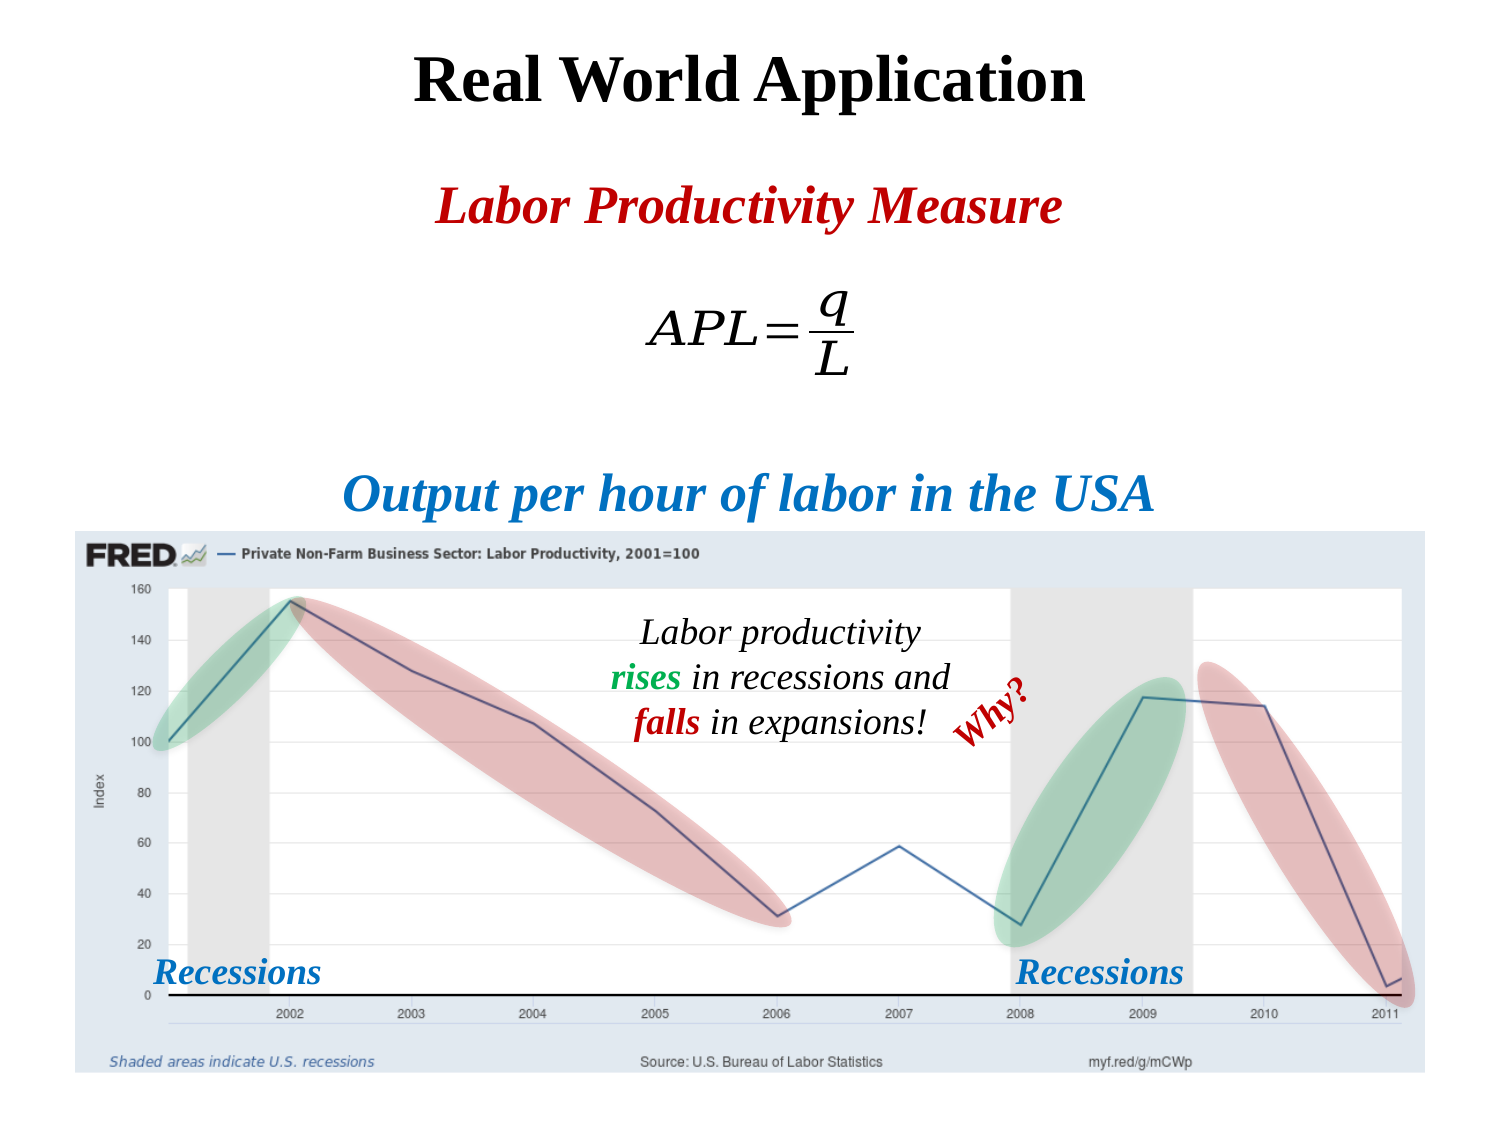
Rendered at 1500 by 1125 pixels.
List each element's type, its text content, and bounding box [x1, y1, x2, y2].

text_box Labor Productivity Measure [398, 162, 1102, 243]
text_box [74, 531, 1426, 1076]
title Real World Application [49, 0, 1451, 151]
text_box Output per hour of labor in the USA [309, 449, 1191, 530]
